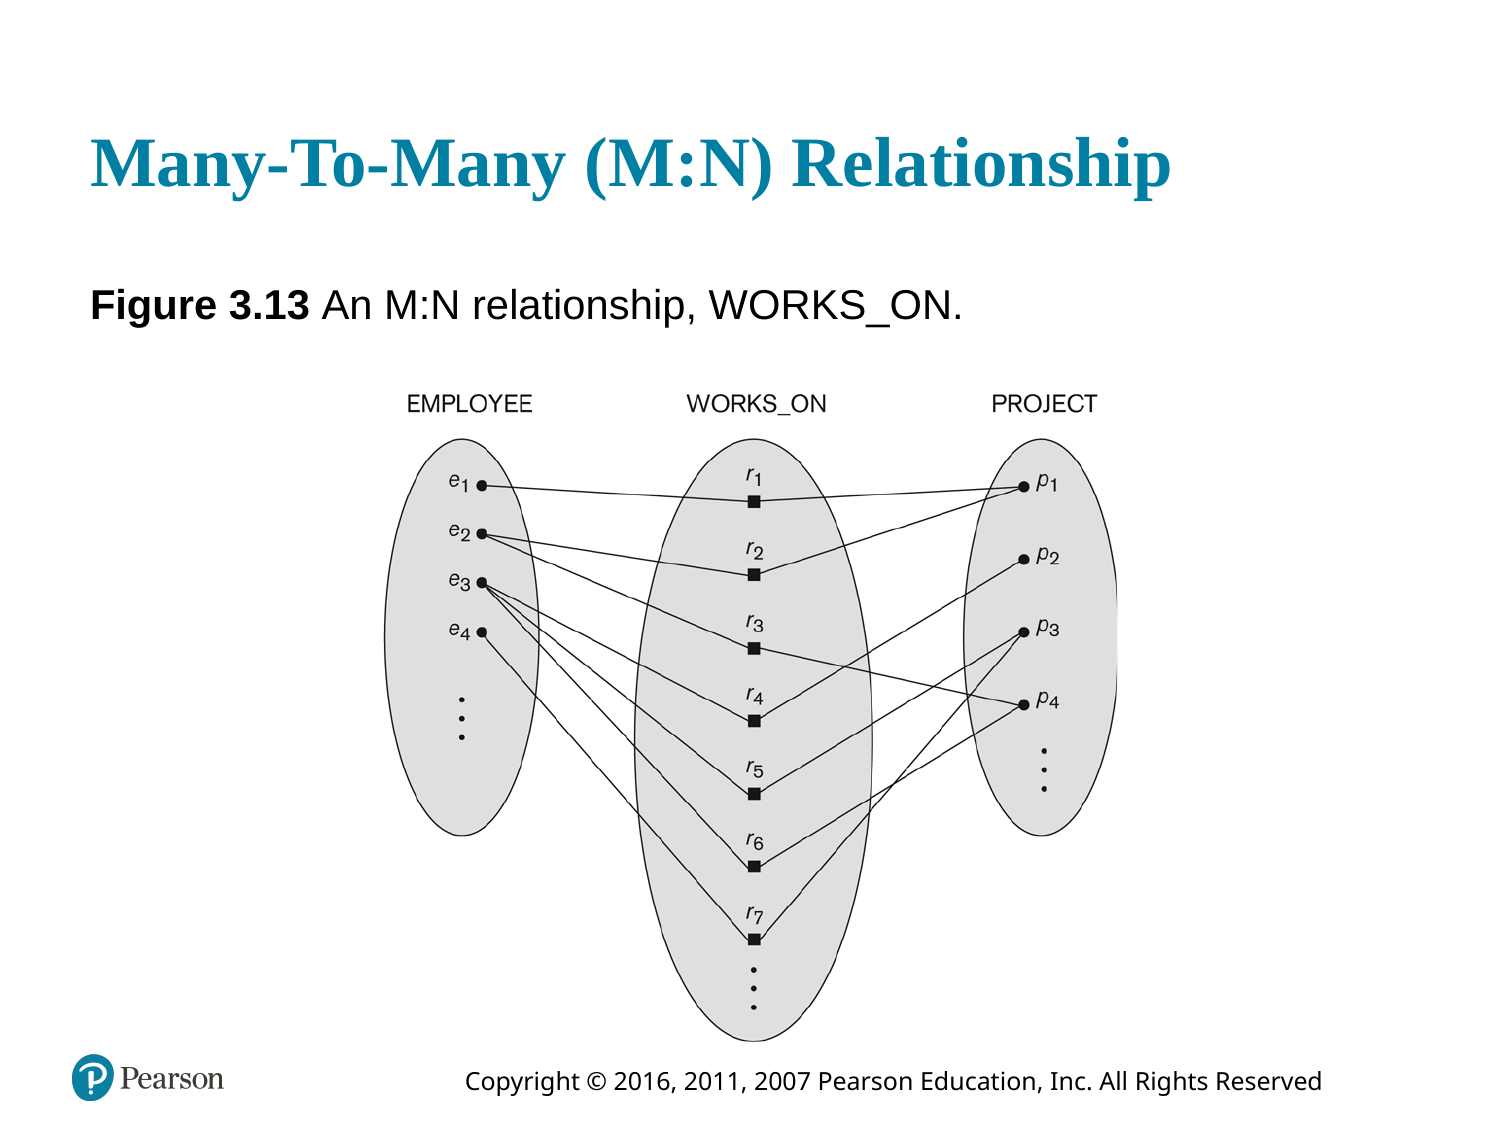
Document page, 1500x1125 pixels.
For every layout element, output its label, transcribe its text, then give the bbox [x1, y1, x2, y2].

list Figure 3.13 An M:N relationship, WORKS_ON. [75, 262, 1425, 345]
picture [80, 1063, 106, 1088]
picture [98, 1054, 224, 1101]
picture [72, 1054, 88, 1070]
picture [382, 391, 1118, 1042]
title Many-To-Many (M : N) Relationship [75, 0, 1425, 216]
picture [72, 1087, 83, 1101]
